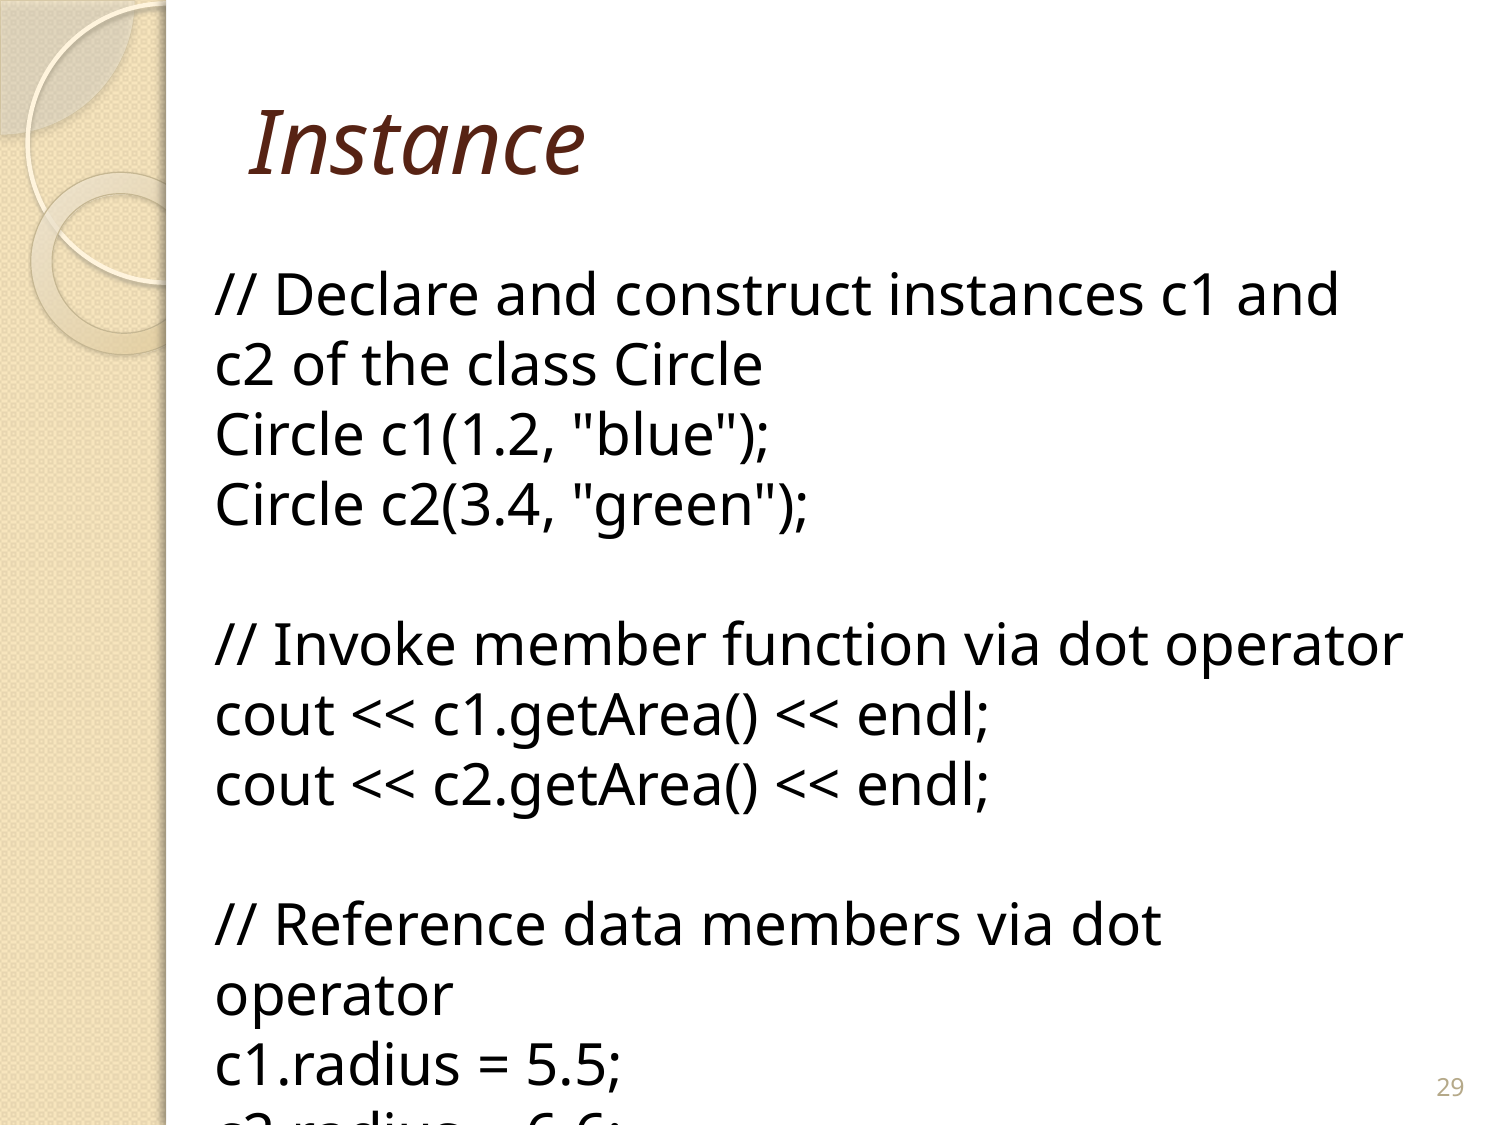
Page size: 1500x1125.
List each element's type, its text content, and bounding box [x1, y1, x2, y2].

slide_number 29 [1425, 1034, 1488, 1113]
title Instance [235, 45, 1466, 233]
text_box // Declare and construct instances c1 and c2 of the class Circle Circle c1(1.2, "blue"); Circle c2(3.4, "green"); // Invoke member function via dot operator cout << c1.getArea() << endl; cout << c2.getArea() << endl; // Reference data members via dot operator c1.radius = 5.5; c2.radius = 6.6; [200, 249, 1425, 1125]
